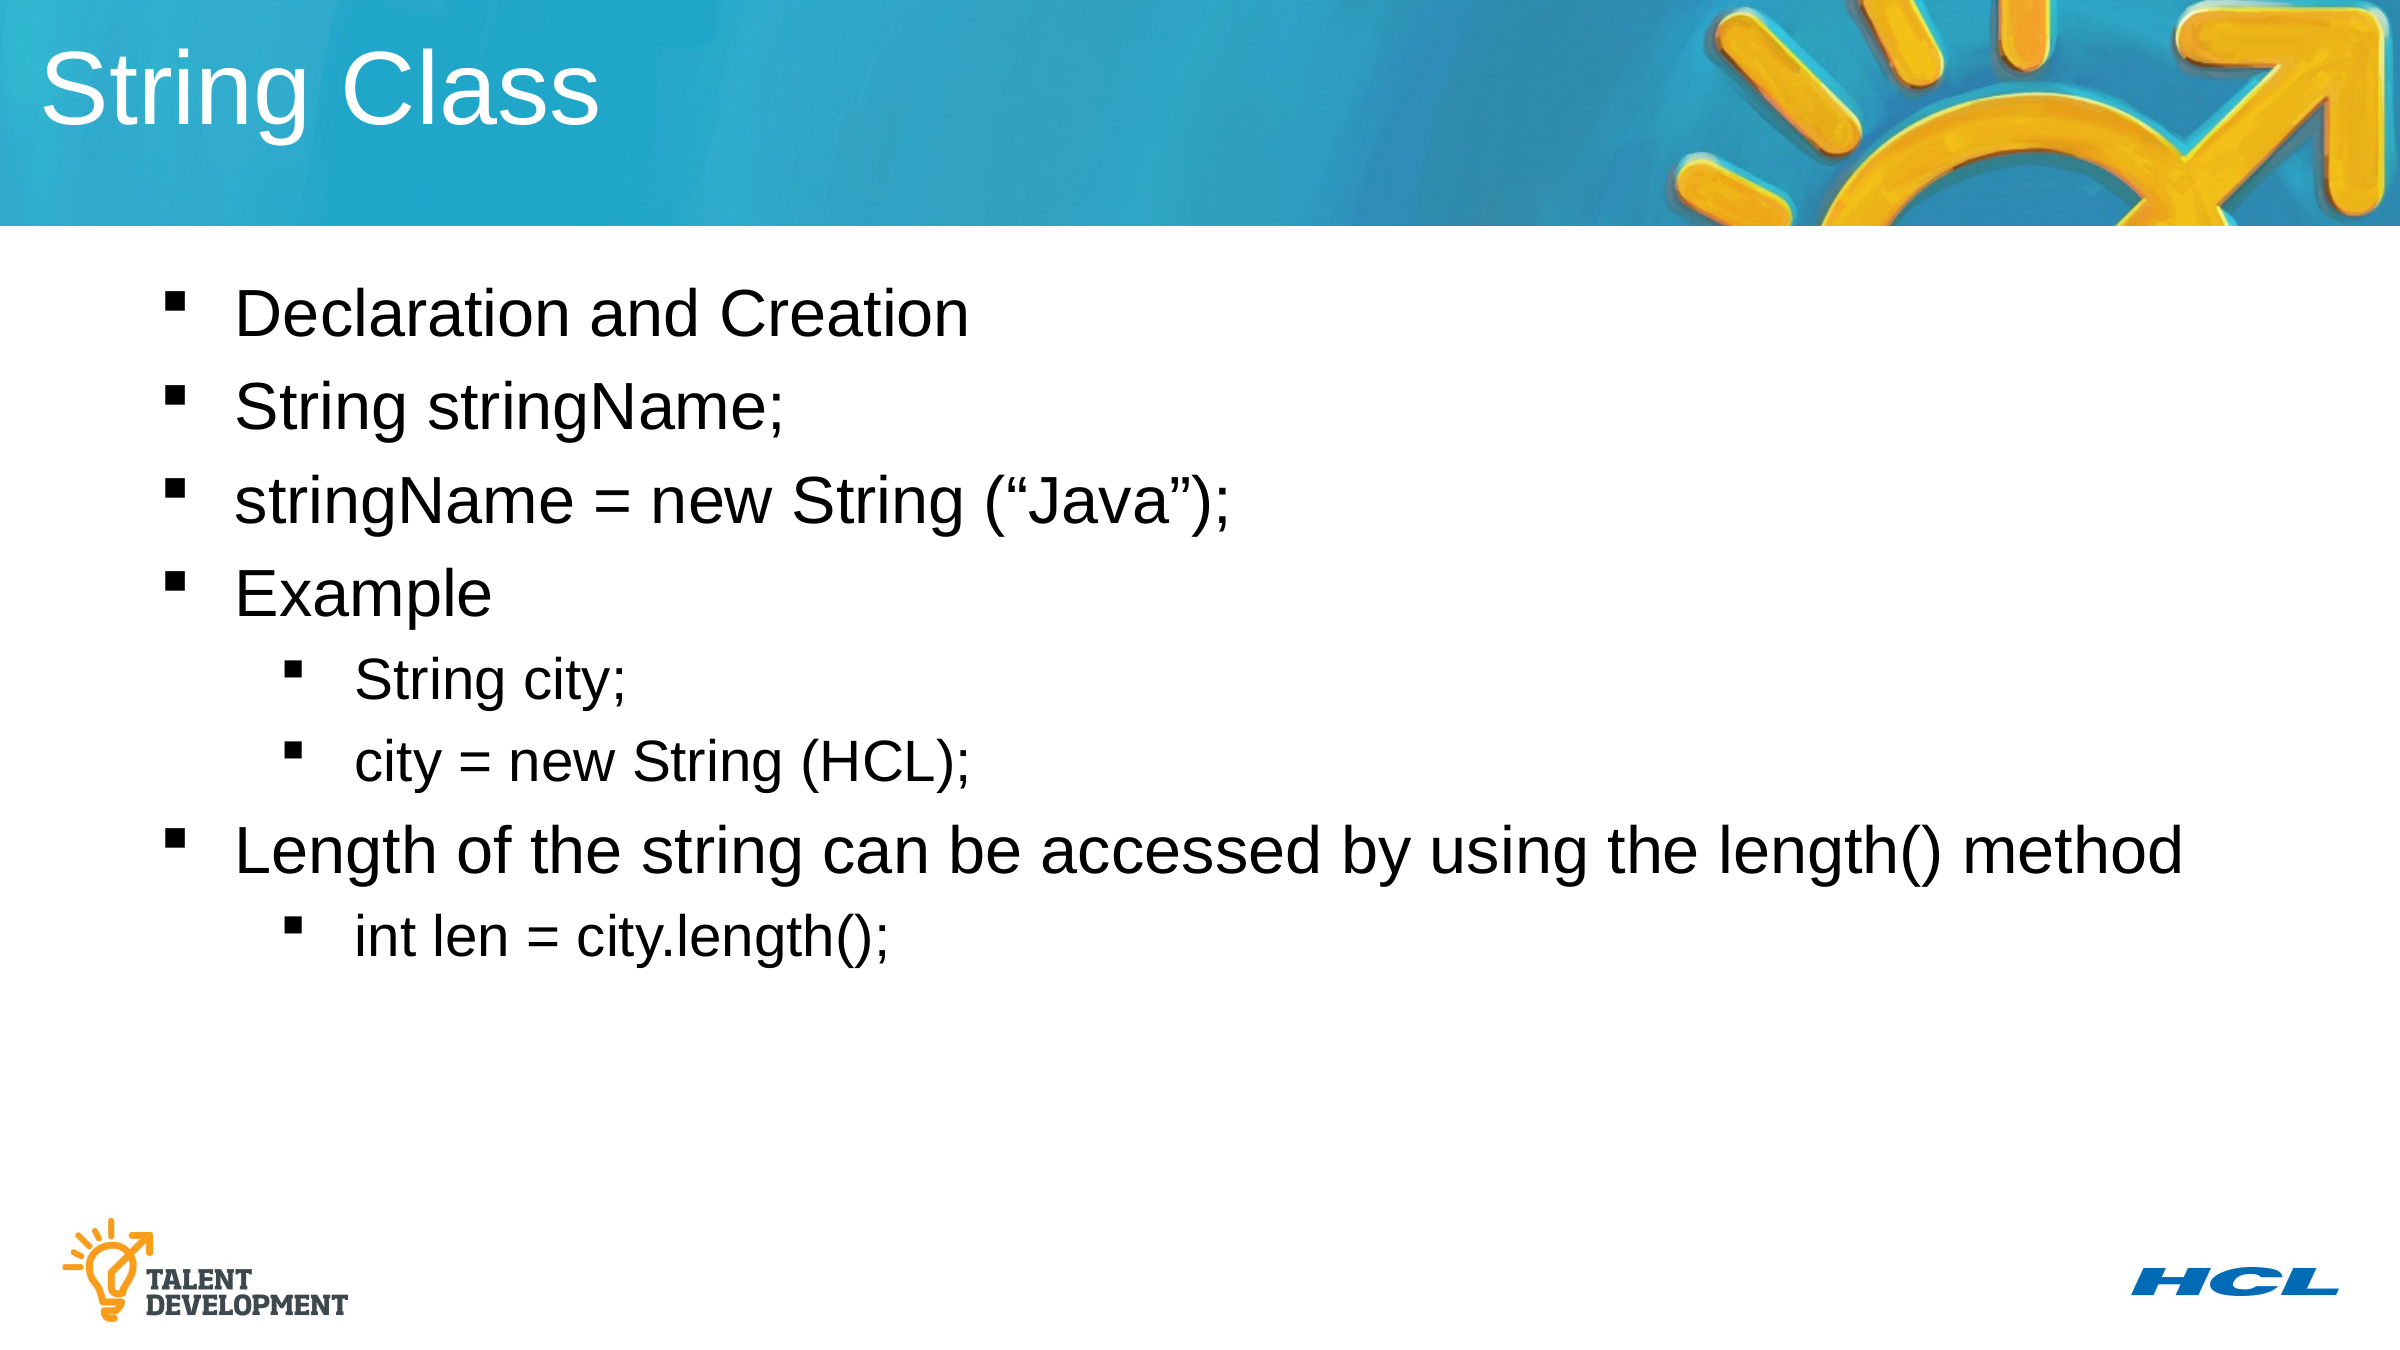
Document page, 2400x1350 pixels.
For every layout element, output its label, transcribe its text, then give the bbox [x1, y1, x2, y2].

list String Class [24, 12, 1675, 138]
list Declaration and Creation String stringName; stringName = new String (“Java”); Example String city; city = new String (HCL); Length of the string can be accessed by using the length() method int len = city.length(); [144, 262, 2275, 1225]
picture [0, 1169, 389, 1350]
picture [2100, 1169, 2397, 1350]
picture [0, 0, 2400, 226]
